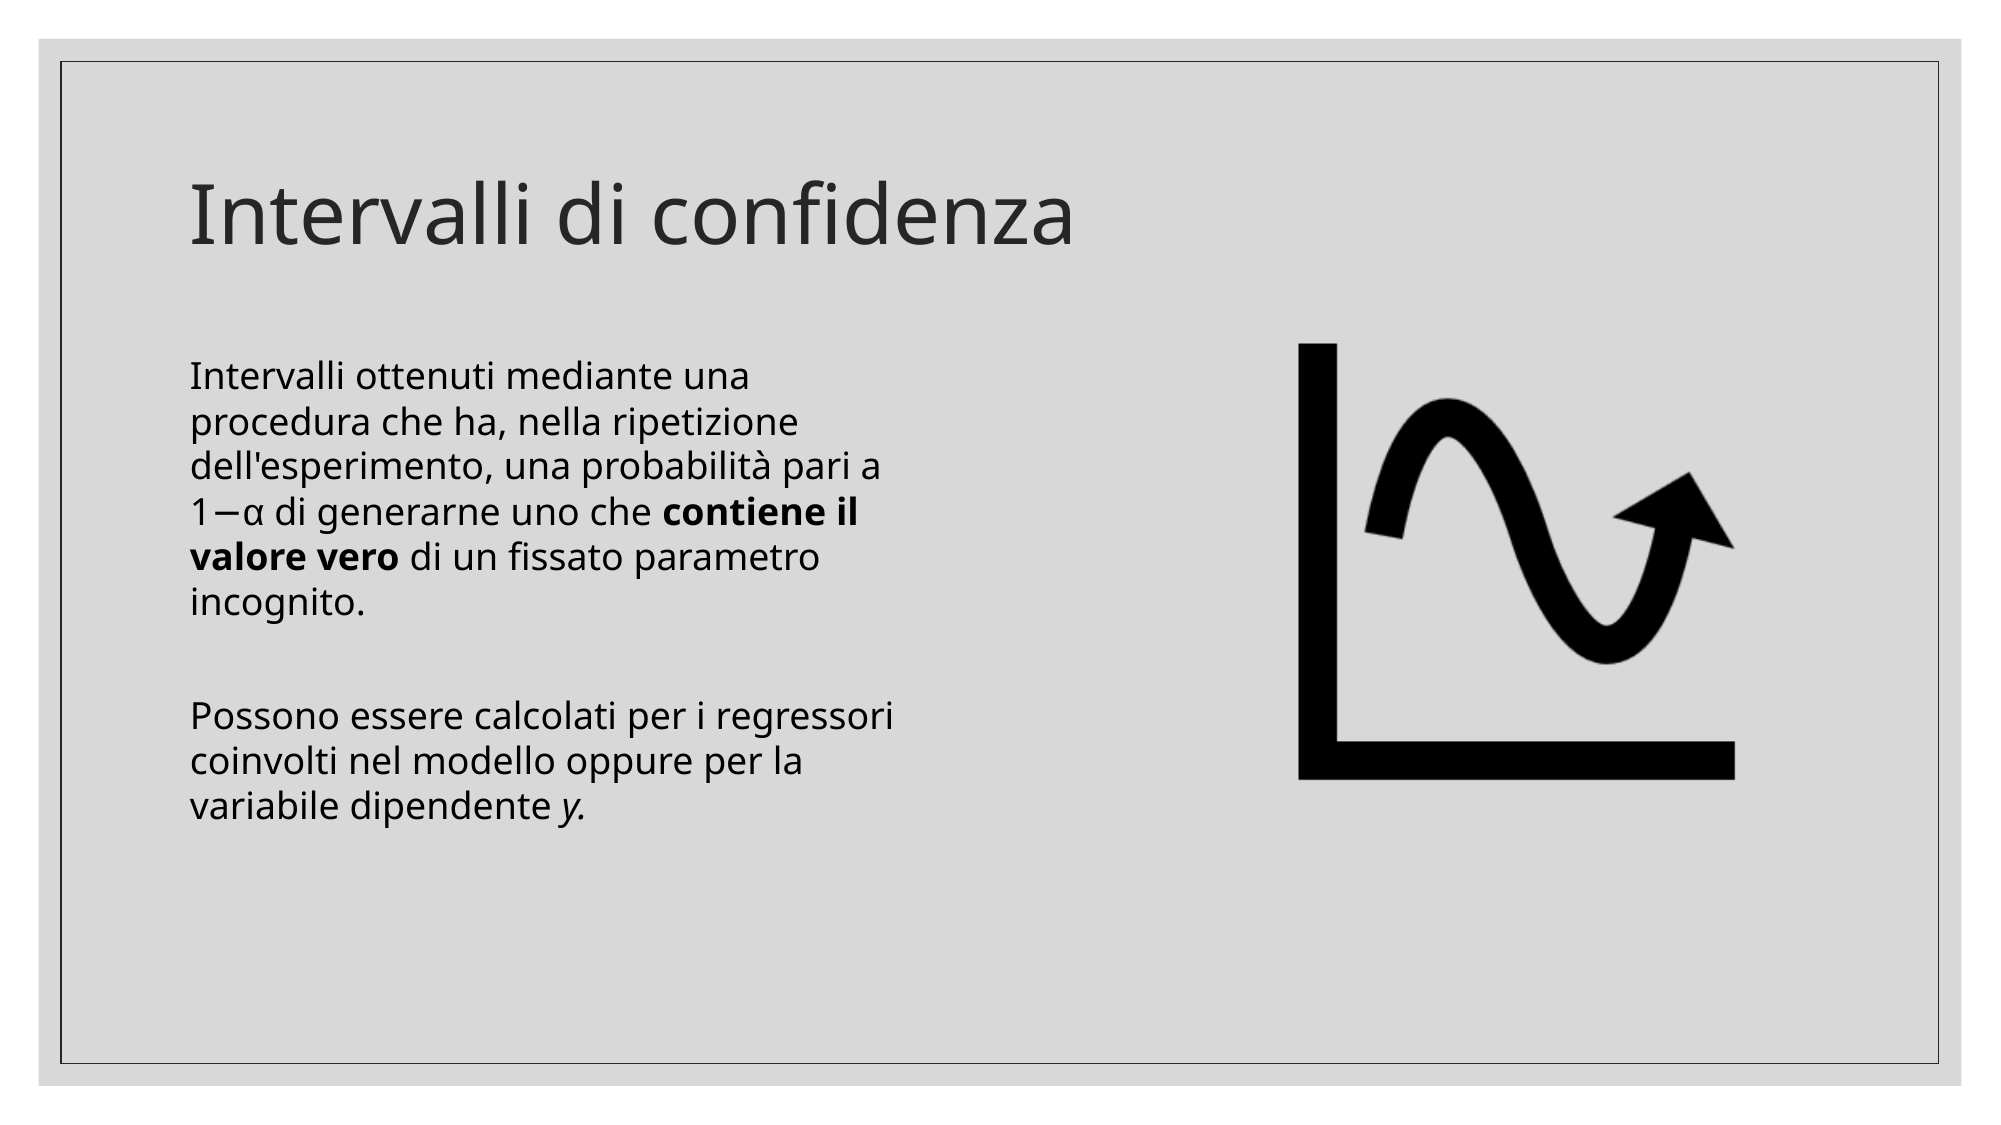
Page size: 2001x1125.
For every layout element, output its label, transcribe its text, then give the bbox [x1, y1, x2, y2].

picture [1209, 254, 1825, 870]
title Intervalli di confidenza [174, 105, 1825, 331]
text_box Intervalli ottenuti mediante una procedura che ha, nella ripetizione dell'esperimento, una probabilità pari a 1−α di generarne uno che contiene il valore vero di un fissato parametro incognito. Possono essere calcolati per i regressori coinvolti nel modello oppure per la variabile dipendente y. [174, 344, 940, 960]
